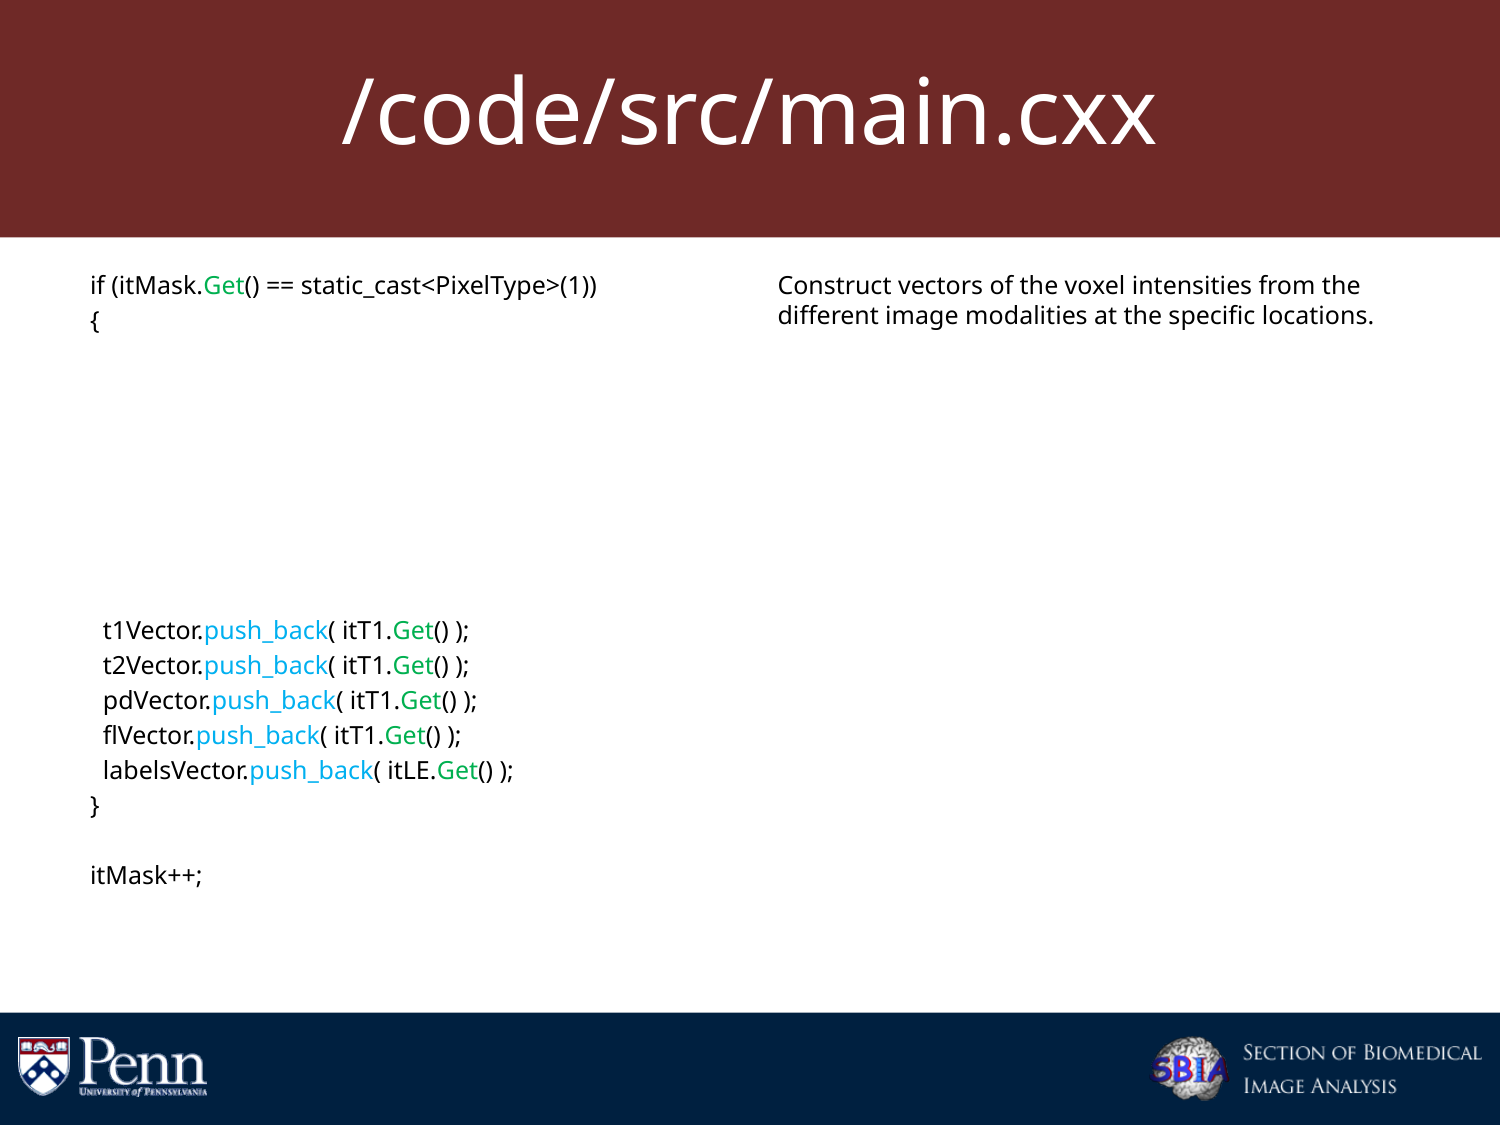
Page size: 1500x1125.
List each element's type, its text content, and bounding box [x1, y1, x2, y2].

list Construct vectors of the voxel intensities from the different image modalities at the specific locations. [762, 262, 1425, 1013]
picture [1149, 1035, 1482, 1102]
title /code/src/main.cxx [75, 45, 1425, 238]
list if (itMask.Get() == static_cast<PixelType>(1)) { FloatImageType::IndexType index = itMask.GetIndex(); itT1.SetIndex( index ); itT2. SetIndex( index ); itFL. SetIndex( index ); itPD. SetIndex( index ); itLE. SetIndex( index ); t1Vector.push_back( itT1.Get() ); t2Vector.push_back( itT1.Get() ); pdVector.push_back( itT1.Get() ); flVector.push_back( itT1.Get() ); labelsVector.push_back( itLE.Get() ); } itMask++; [75, 262, 738, 1013]
picture [18, 1037, 207, 1097]
